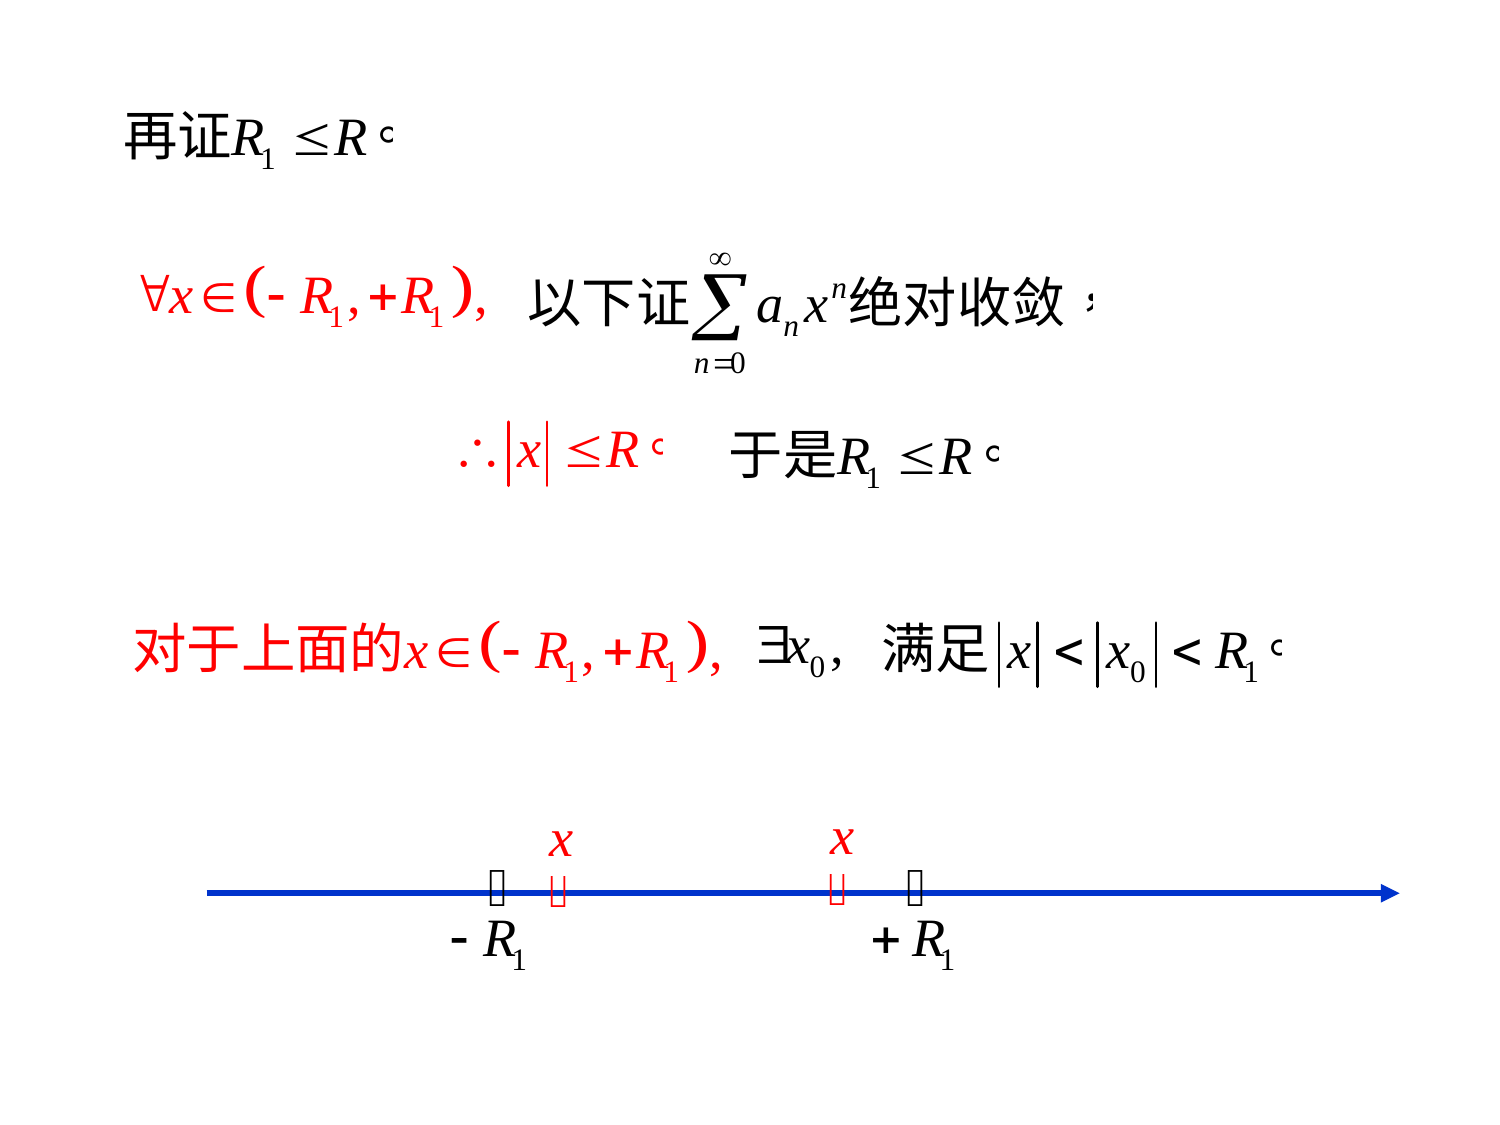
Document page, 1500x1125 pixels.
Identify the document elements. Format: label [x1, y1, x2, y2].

text_box [526, 232, 1093, 386]
text_box [116, 101, 394, 183]
text_box [480, 851, 935, 929]
text_box [441, 902, 963, 984]
text_box [124, 255, 496, 346]
text_box [722, 420, 999, 502]
text_box [124, 609, 733, 700]
text_box [749, 609, 854, 691]
text_box [818, 817, 865, 868]
text_box [874, 609, 1282, 700]
text_box [821, 873, 854, 916]
text_box [454, 408, 663, 499]
text_box [541, 875, 574, 918]
text_box [539, 819, 585, 870]
